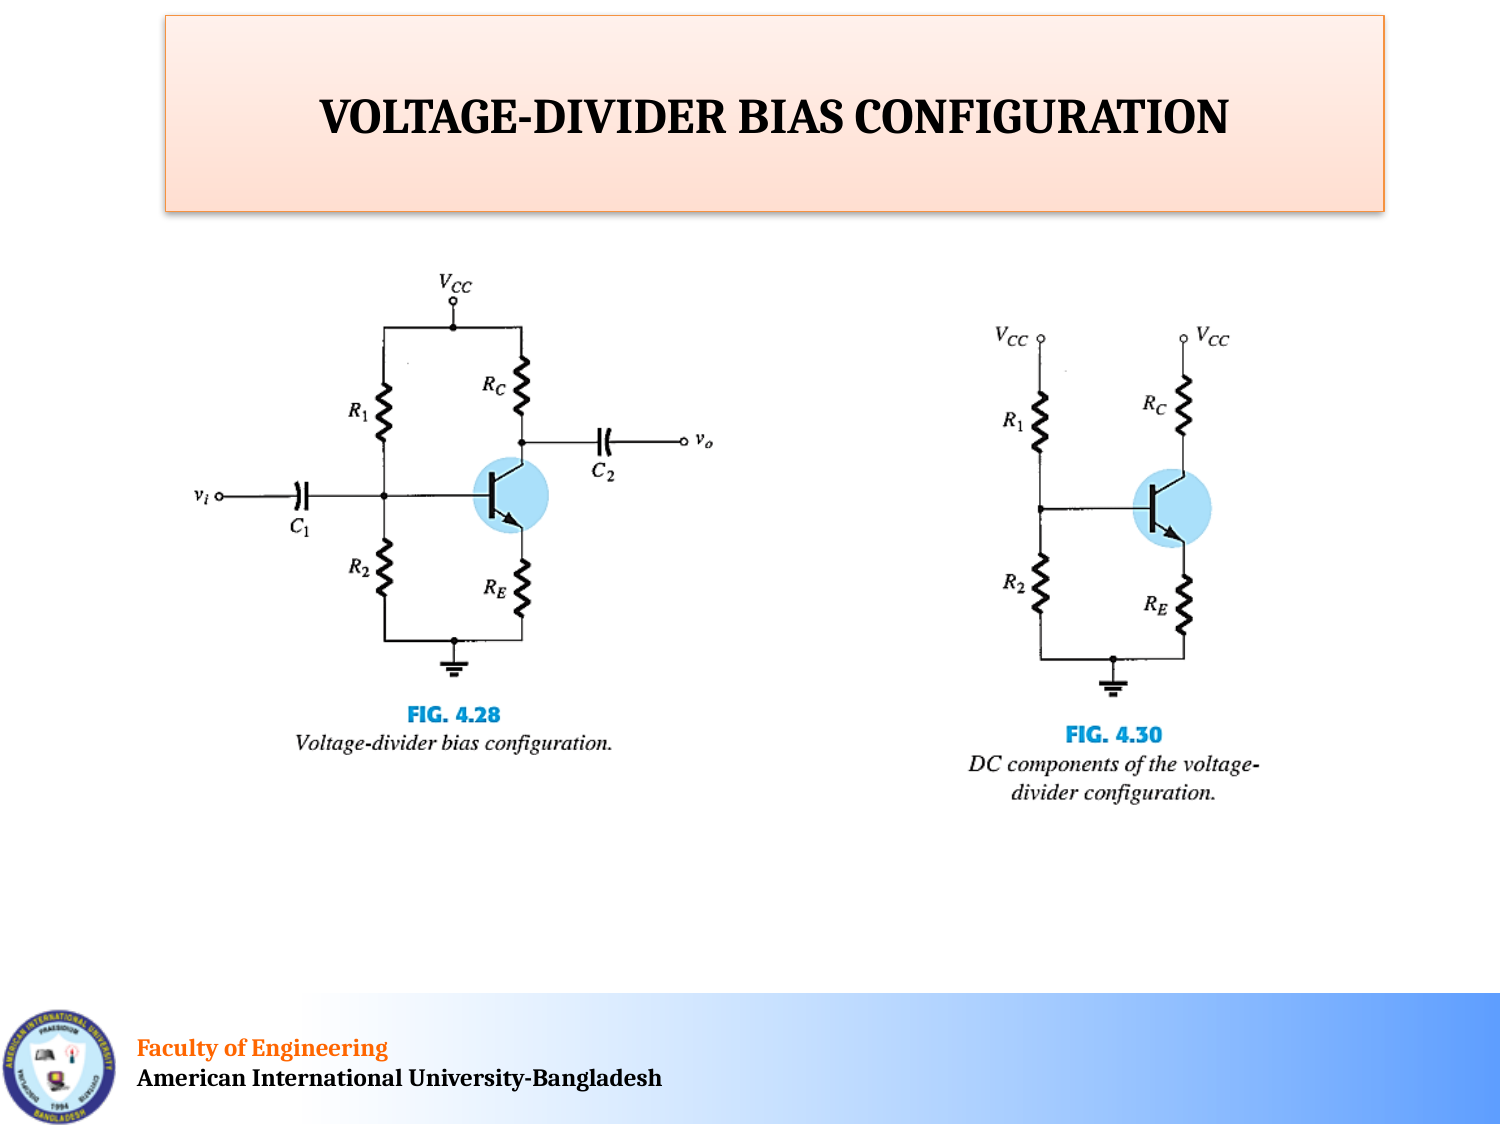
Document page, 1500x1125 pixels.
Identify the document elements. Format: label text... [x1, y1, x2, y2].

picture [964, 311, 1267, 814]
picture [0, 1007, 119, 1125]
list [181, 259, 723, 765]
title VOLTAGE-DIVIDER BIAS CONFIGURATION [165, 15, 1385, 212]
